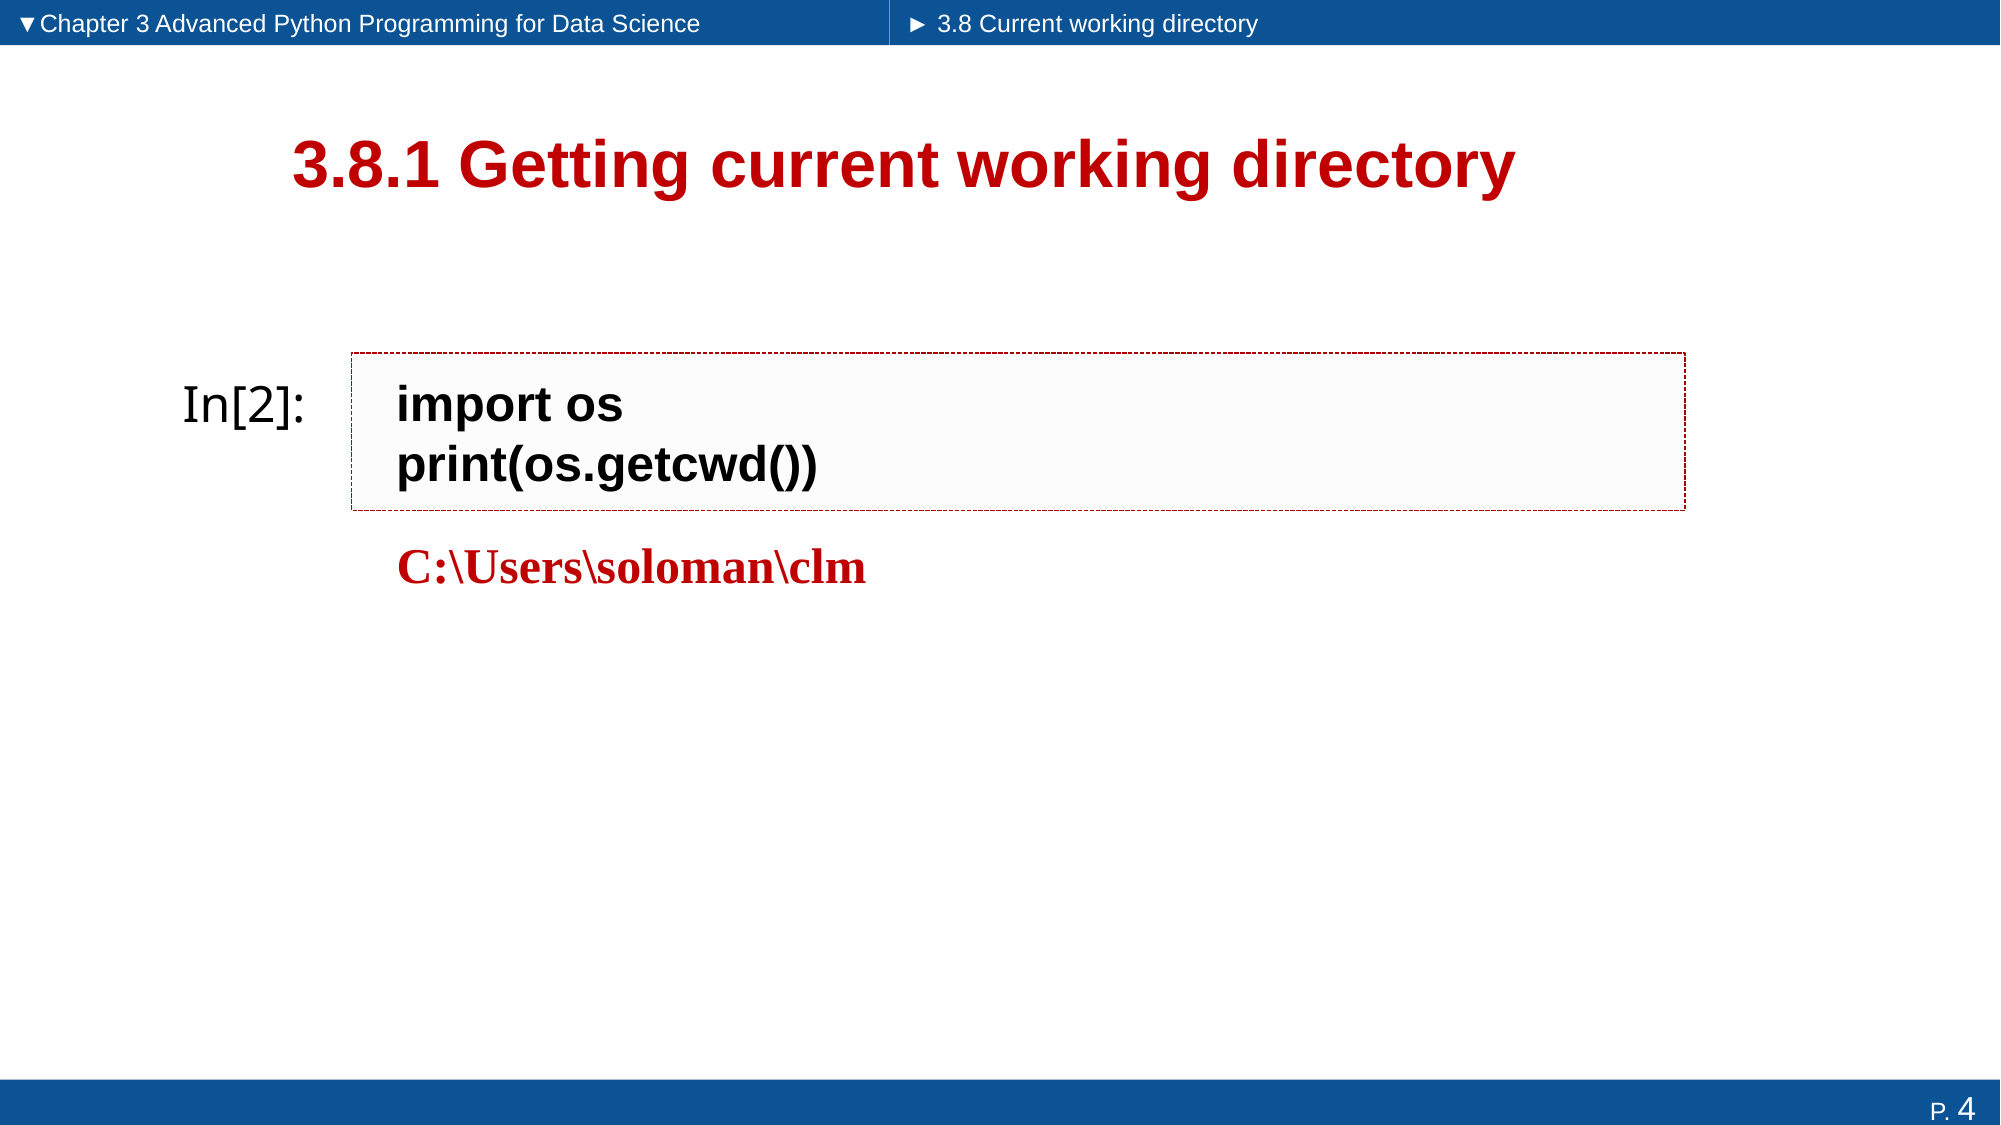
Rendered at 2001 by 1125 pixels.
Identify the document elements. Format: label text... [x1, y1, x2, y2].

list ► 3.8 Current working directory [890, 0, 1308, 43]
text_box import os print(os.getcwd()) [351, 352, 1685, 511]
text_box C:\Users\soloman\clm [352, 480, 1664, 646]
text_box In[2]: [167, 364, 335, 440]
title 3.8.1 Getting current working directory [101, 92, 1710, 229]
list ▼Chapter 3 Advanced Python Programming for Data Science [0, 0, 725, 43]
